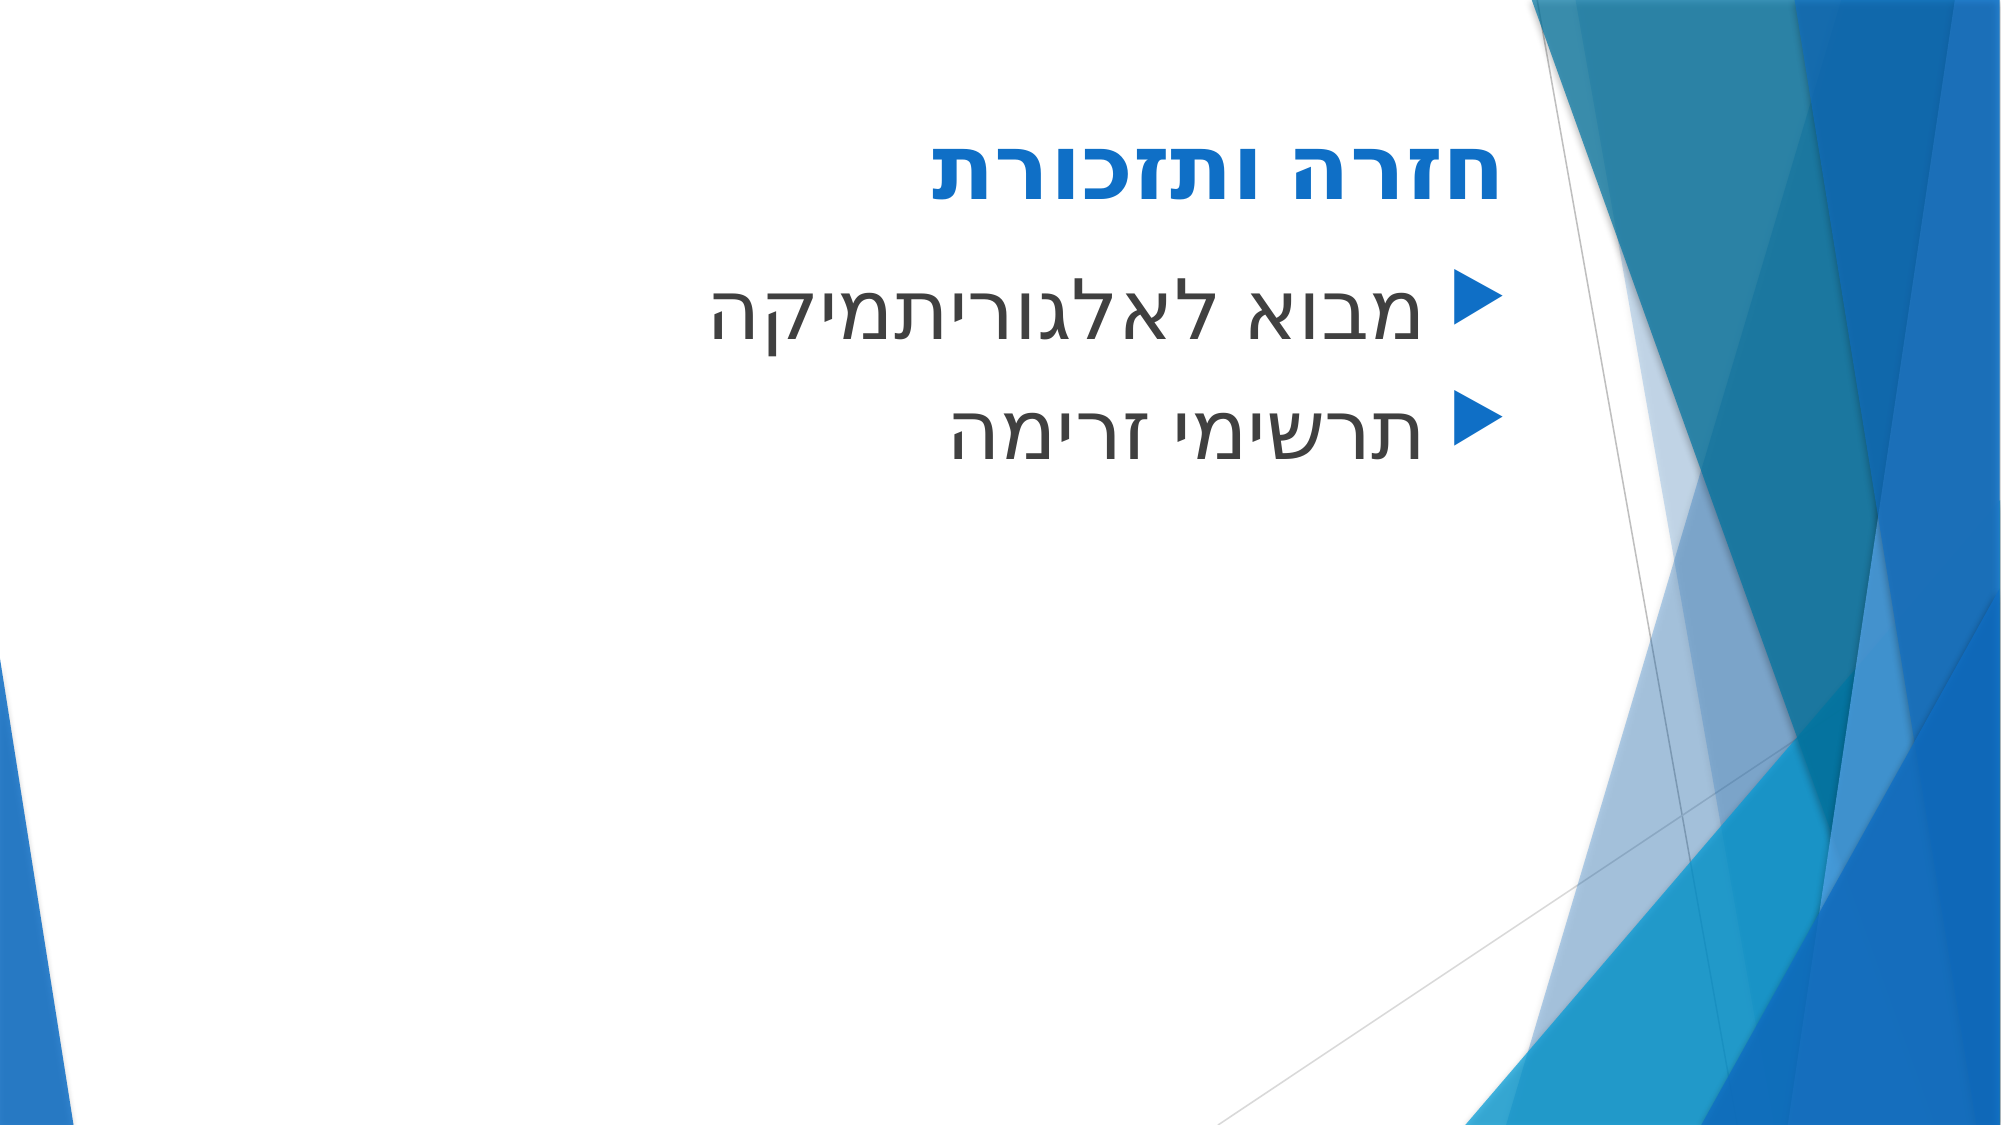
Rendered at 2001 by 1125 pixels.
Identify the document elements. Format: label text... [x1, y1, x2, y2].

list מבוא לאלגוריתמיקה תרשימי זרימה [135, 248, 1526, 885]
title חזרה ותזכורת [111, 99, 1522, 317]
